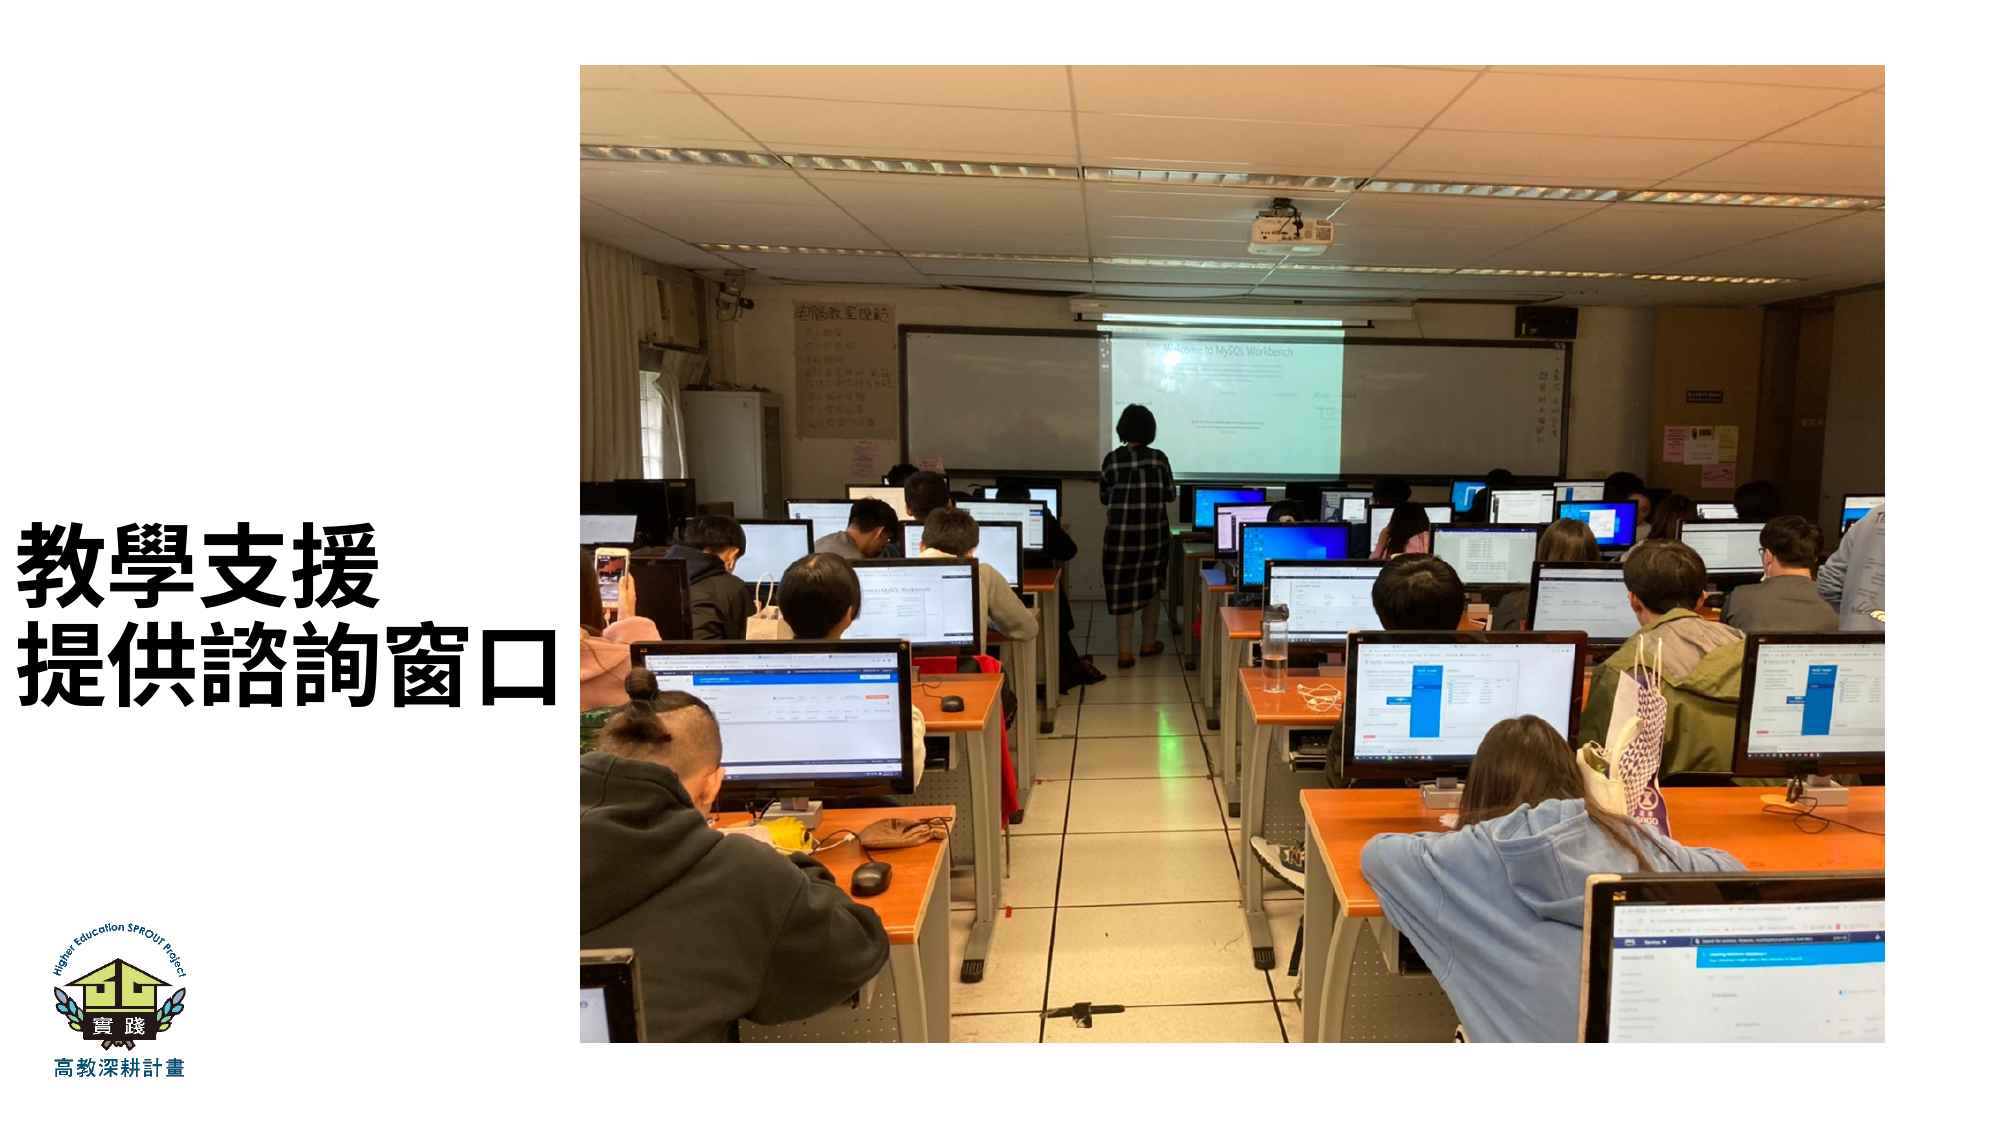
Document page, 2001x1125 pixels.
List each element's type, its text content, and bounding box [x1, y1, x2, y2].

picture [152, 1067, 156, 1077]
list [580, 65, 1885, 1043]
picture [52, 923, 186, 1077]
title 教學支援 提供諮詢窗口 [0, 511, 580, 729]
